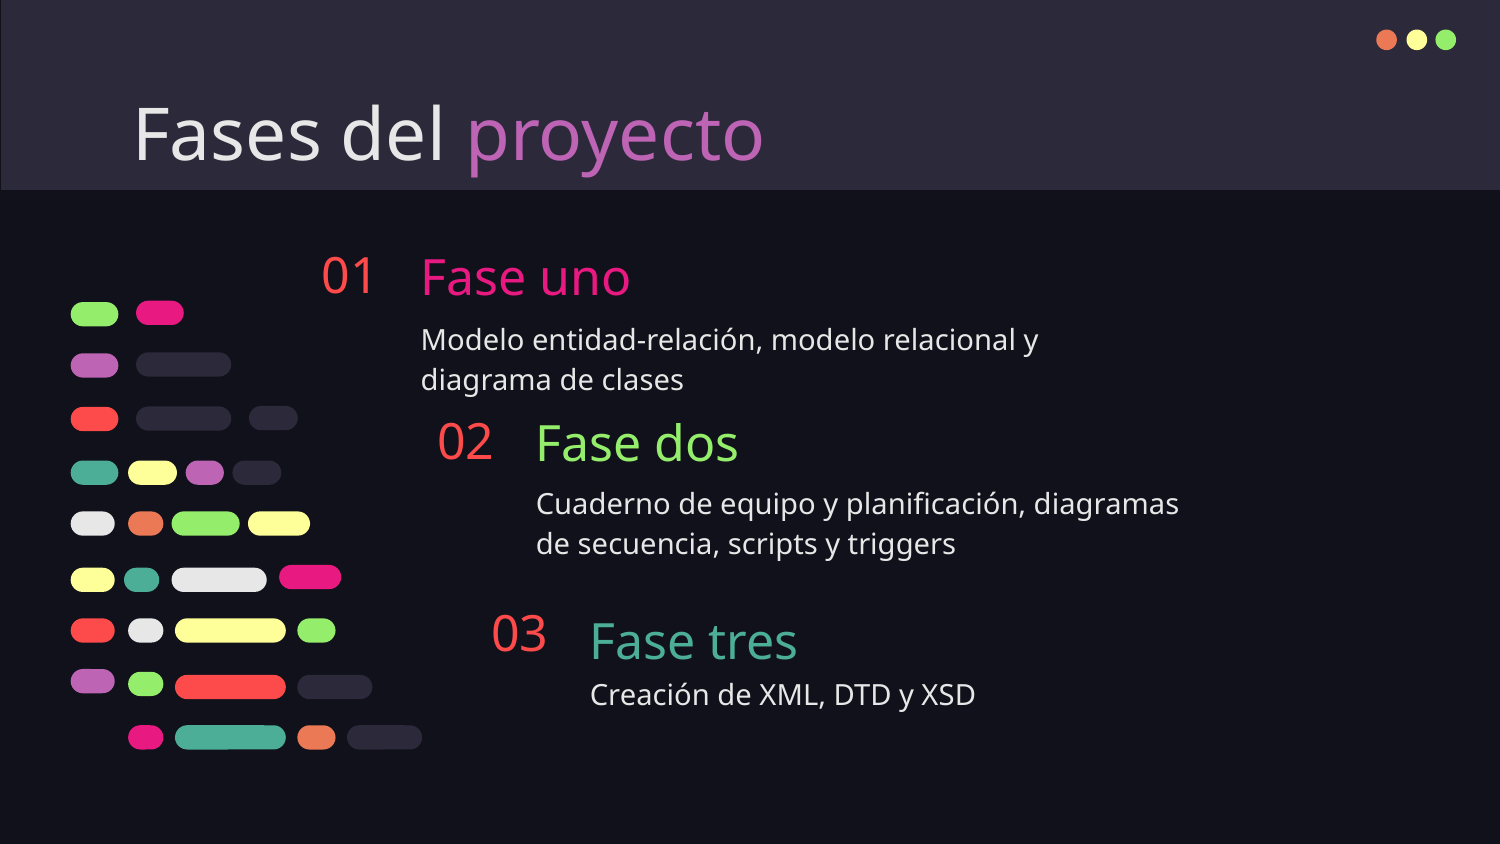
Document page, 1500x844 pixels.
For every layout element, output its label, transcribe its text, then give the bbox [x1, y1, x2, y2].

title 02 [427, 407, 520, 472]
title 03 [476, 604, 574, 659]
subtitle Creación de XML, DTD y XSD [574, 685, 1266, 750]
subtitle Fase uno [405, 241, 1097, 321]
subtitle Modelo entidad-relación, modelo relacional y diagrama de clases [427, 321, 1097, 395]
subtitle Fase dos [520, 407, 1212, 487]
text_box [70, 300, 423, 750]
title Fases del proyecto [116, 72, 1382, 167]
title 01 [306, 241, 405, 299]
subtitle Cuaderno de equipo y planificación, diagramas de secuencia, scripts y triggers [520, 487, 1212, 559]
subtitle Fase tres [574, 604, 1266, 685]
